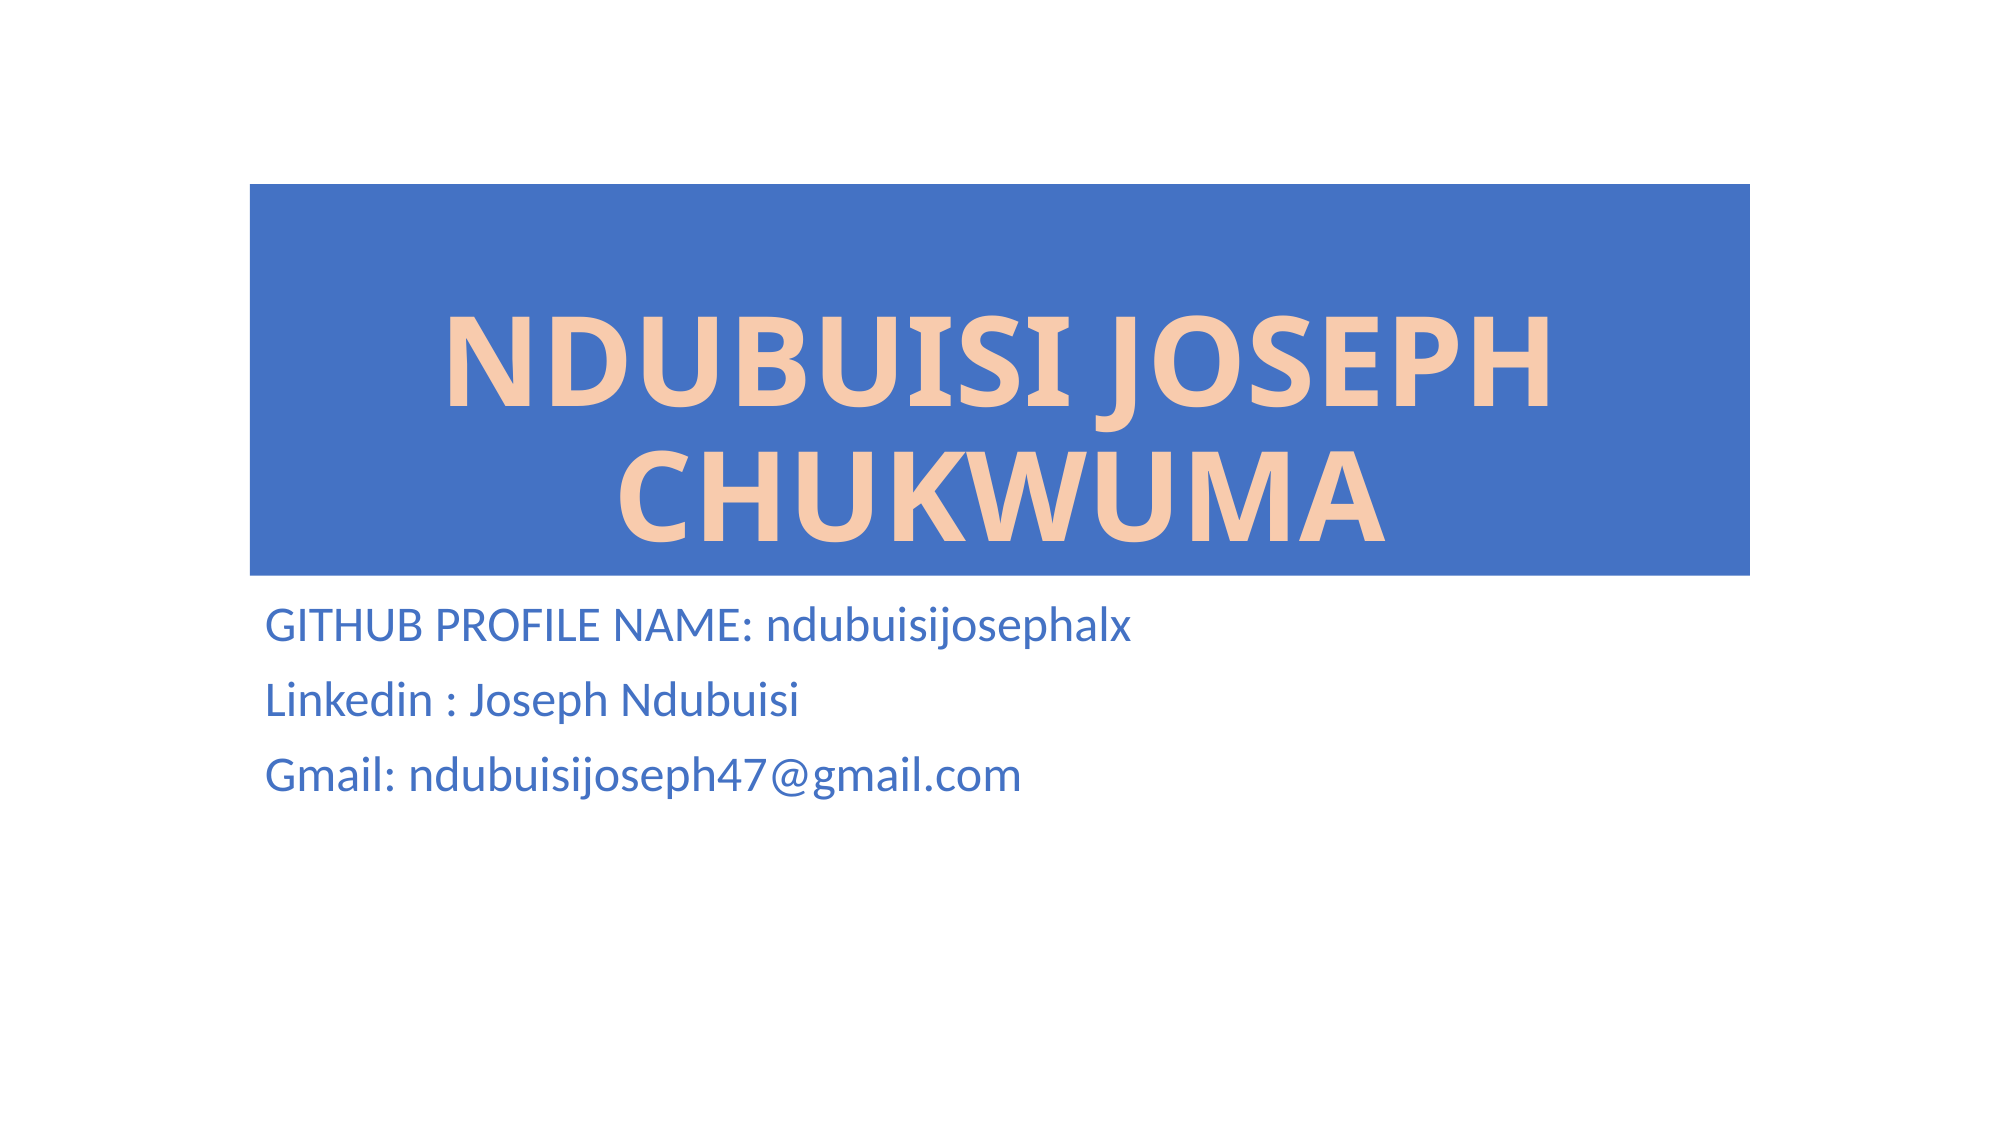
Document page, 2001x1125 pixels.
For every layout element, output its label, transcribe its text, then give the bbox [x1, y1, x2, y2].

subtitle GITHUB PROFILE NAME: ndubuisijosephalx Linkedin : Joseph Ndubuisi Gmail: ndubuisijoseph47@gmail.com [249, 590, 1750, 863]
title NDUBUISI JOSEPH CHUKWUMA [249, 184, 1750, 576]
